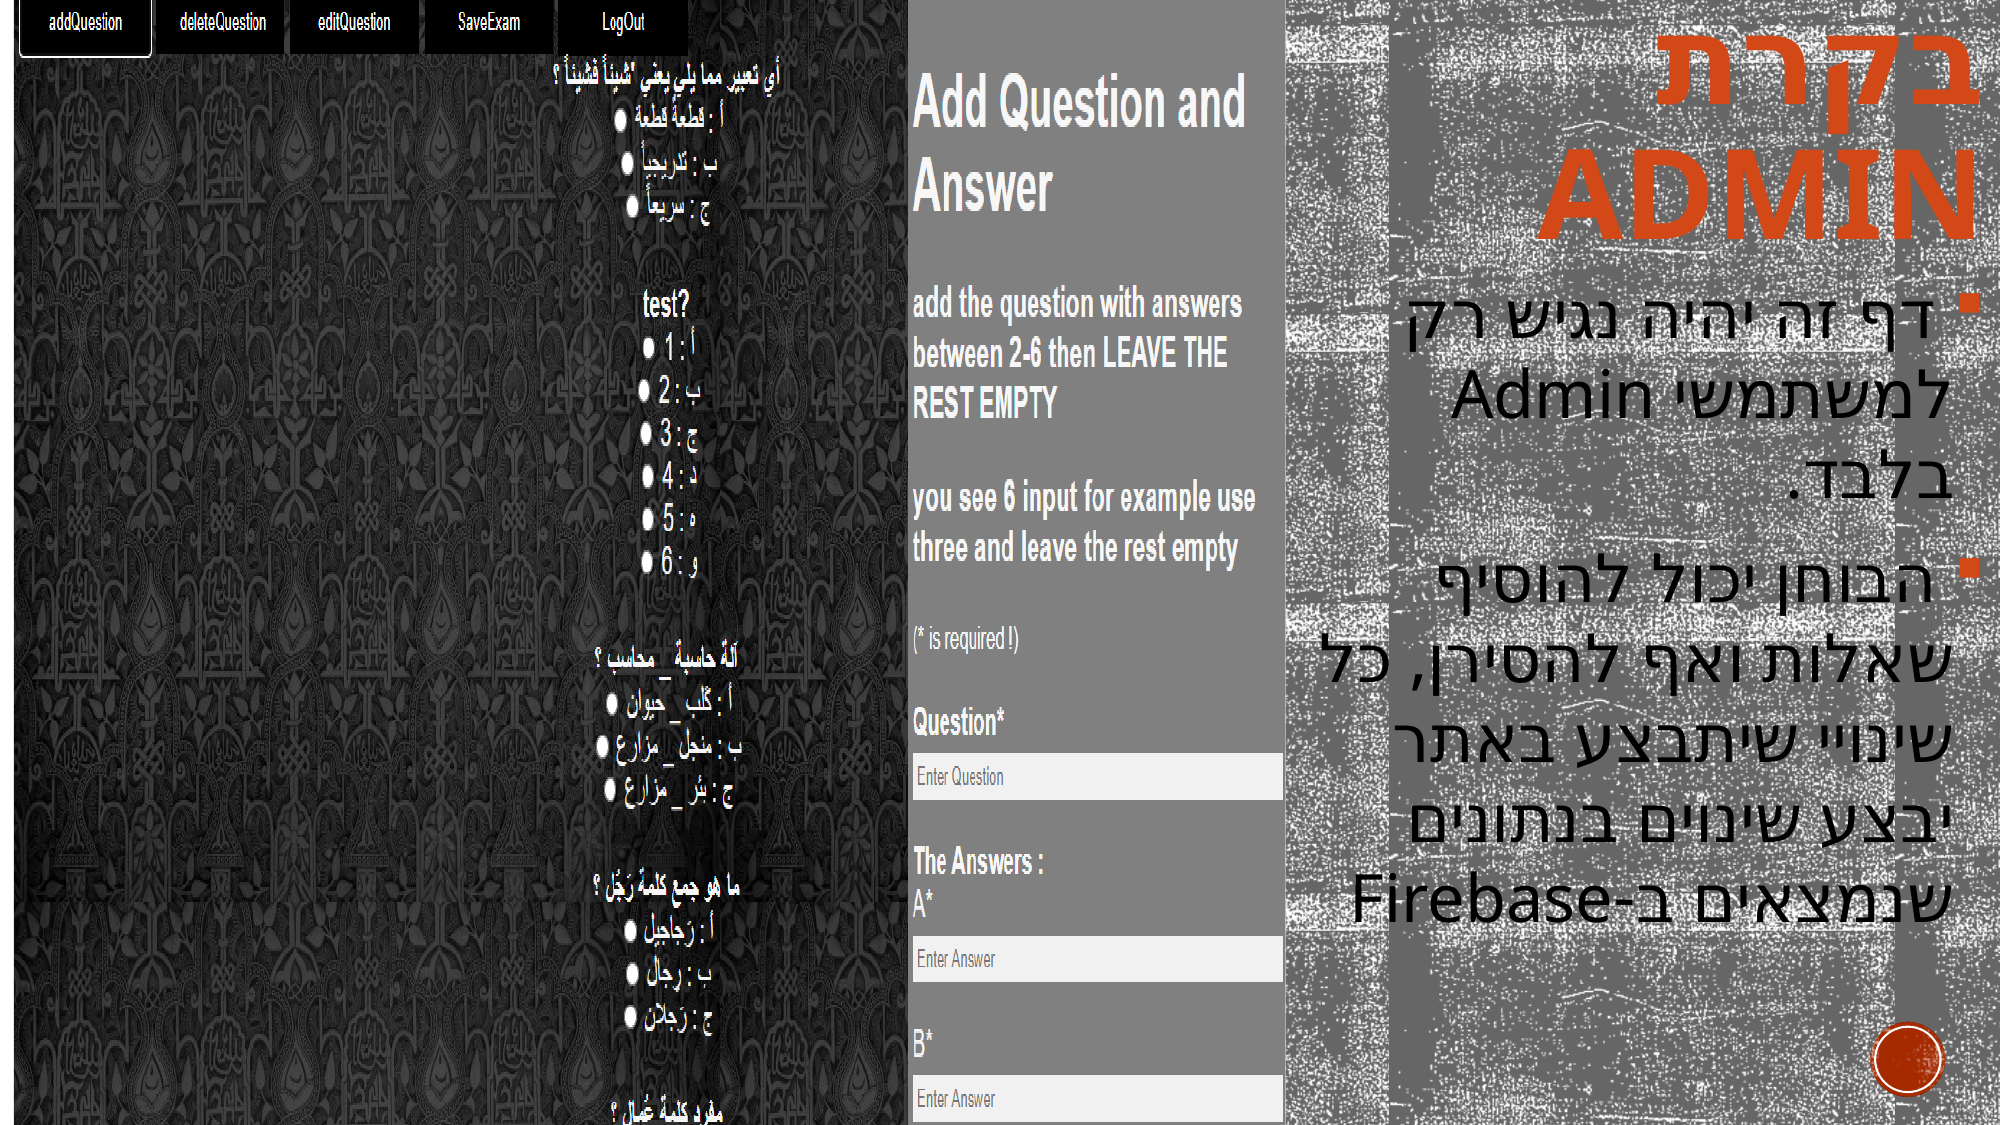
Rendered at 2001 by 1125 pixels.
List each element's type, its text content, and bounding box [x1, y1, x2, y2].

picture [13, 0, 1286, 1125]
text_box [1286, 1018, 2000, 1125]
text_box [1872, 1024, 1943, 1096]
list דף זה יהיה נגיש רק למשתמשי Admin בלבד. הבוחן יכול להוסיף שאלות ואף להסירן, כל שינויי שיתבצע באתר יבצע שינוים בנתונים שנמצאים ב-Firebase [1286, 263, 2000, 1018]
title בקרת Admin [1286, 0, 2000, 263]
